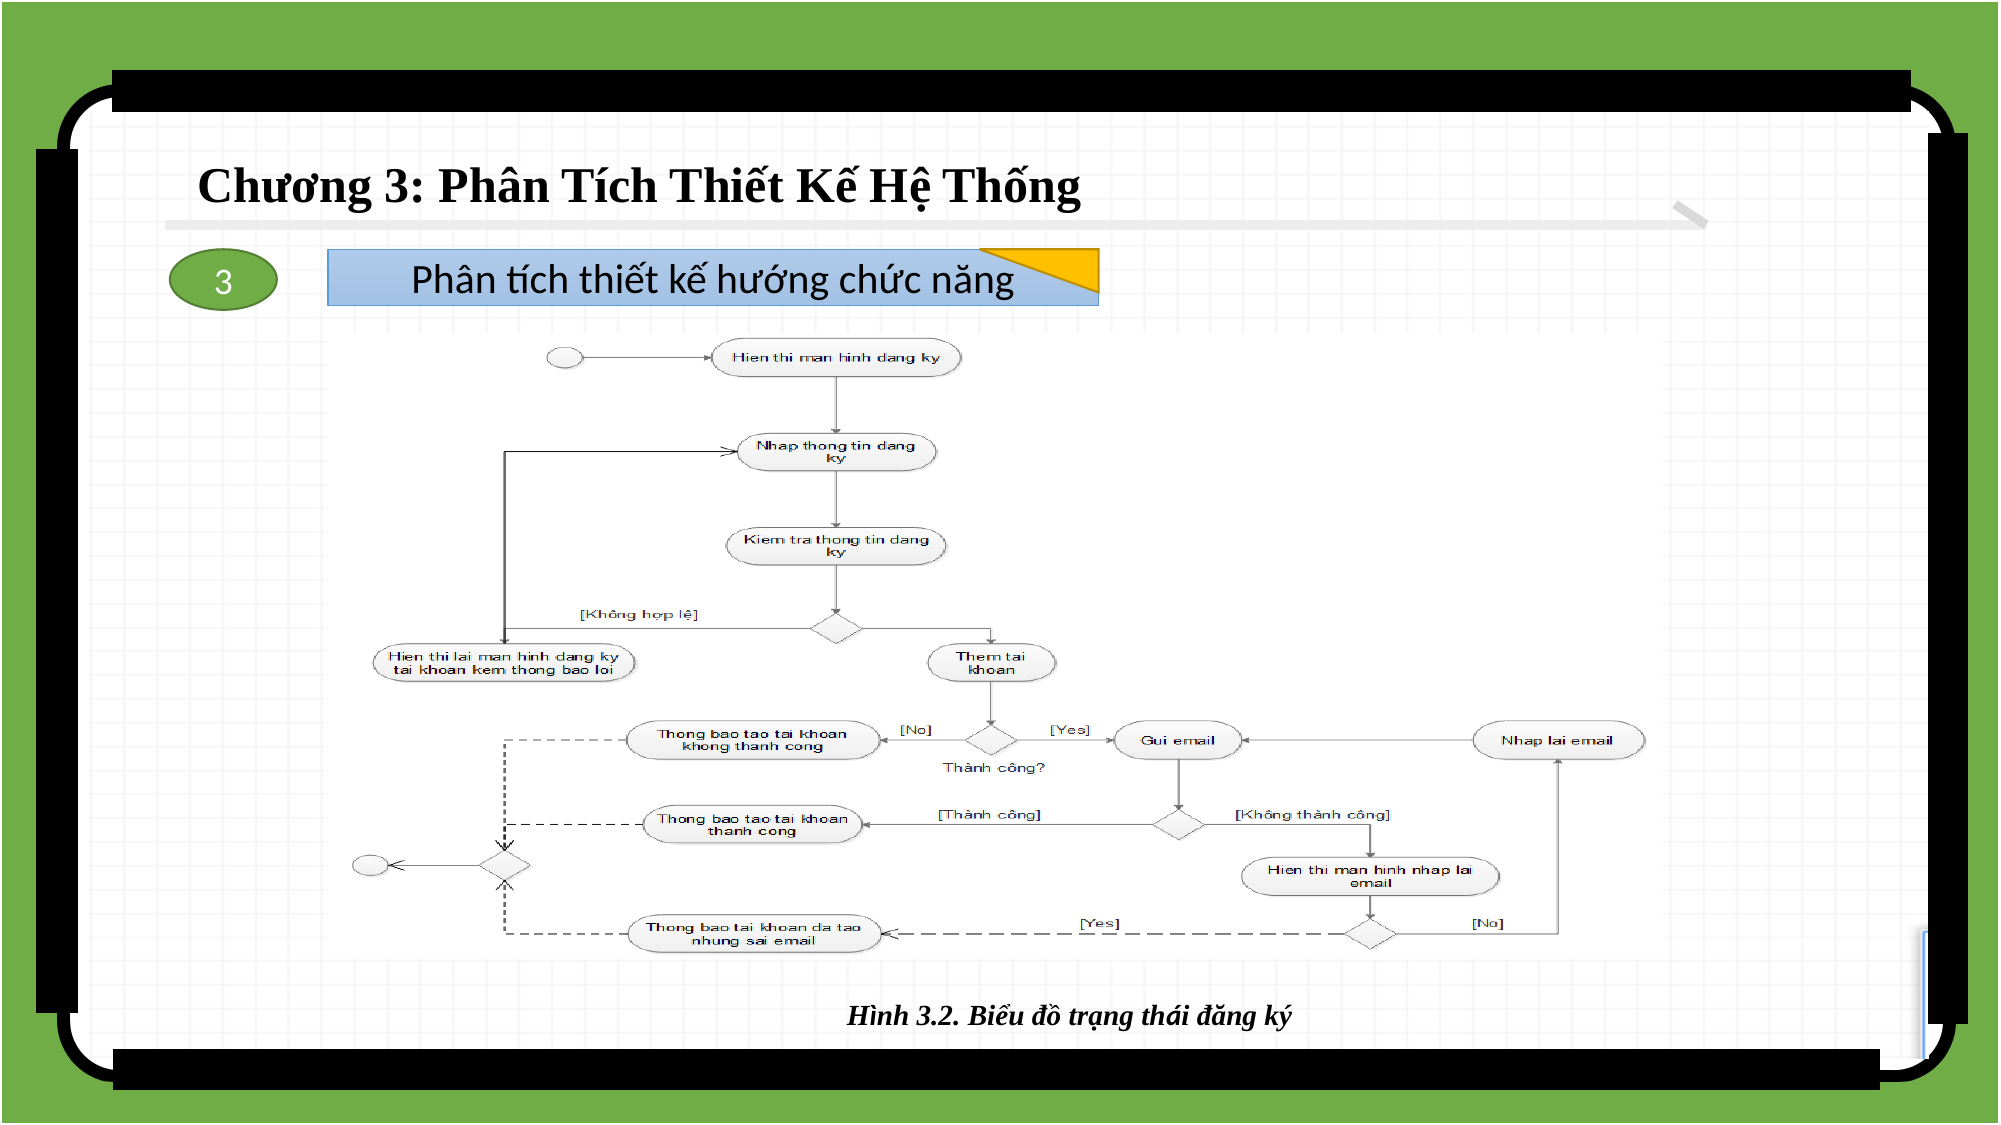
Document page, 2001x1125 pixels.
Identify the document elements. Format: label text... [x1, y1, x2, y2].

text_box [0, 0, 2000, 75]
text_box [80, 91, 2000, 167]
text_box 3 [168, 248, 278, 311]
text_box [979, 248, 1100, 294]
text_box Phân tích thiết kế hướng chức năng [327, 249, 1099, 306]
picture [57, 75, 1968, 1082]
text_box Hình 3.2. Biểu đồ trạng thái đăng ký [831, 988, 1308, 1039]
text_box Chương 3: Phân Tích Thiết Kế Hệ Thống [169, 167, 1110, 220]
